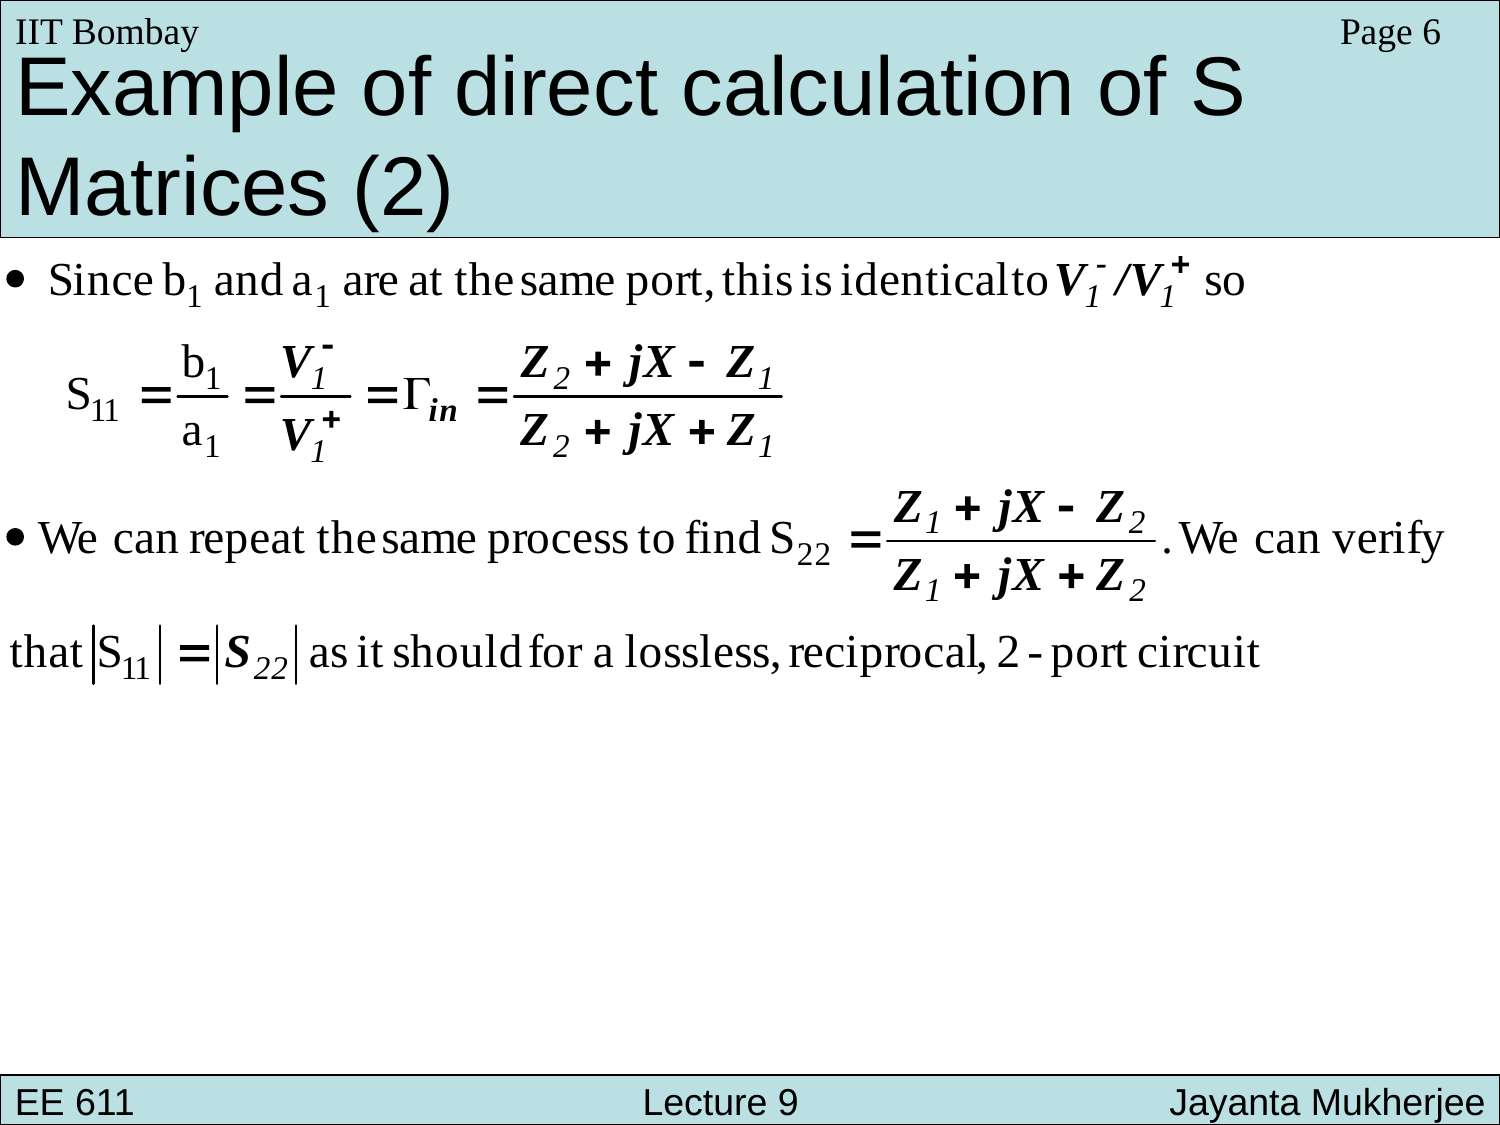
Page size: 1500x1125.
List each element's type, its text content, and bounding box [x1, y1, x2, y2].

text_box Page 6 [1325, 0, 1457, 60]
text_box IIT Bombay [0, 0, 215, 60]
text_box Example of direct calculation of S Matrices (2) [0, 24, 1262, 235]
text_box EE 611 Lecture 9 Jayanta Mukherjee [0, 1074, 1500, 1125]
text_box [0, 237, 1463, 697]
text_box [215, 0, 1500, 238]
